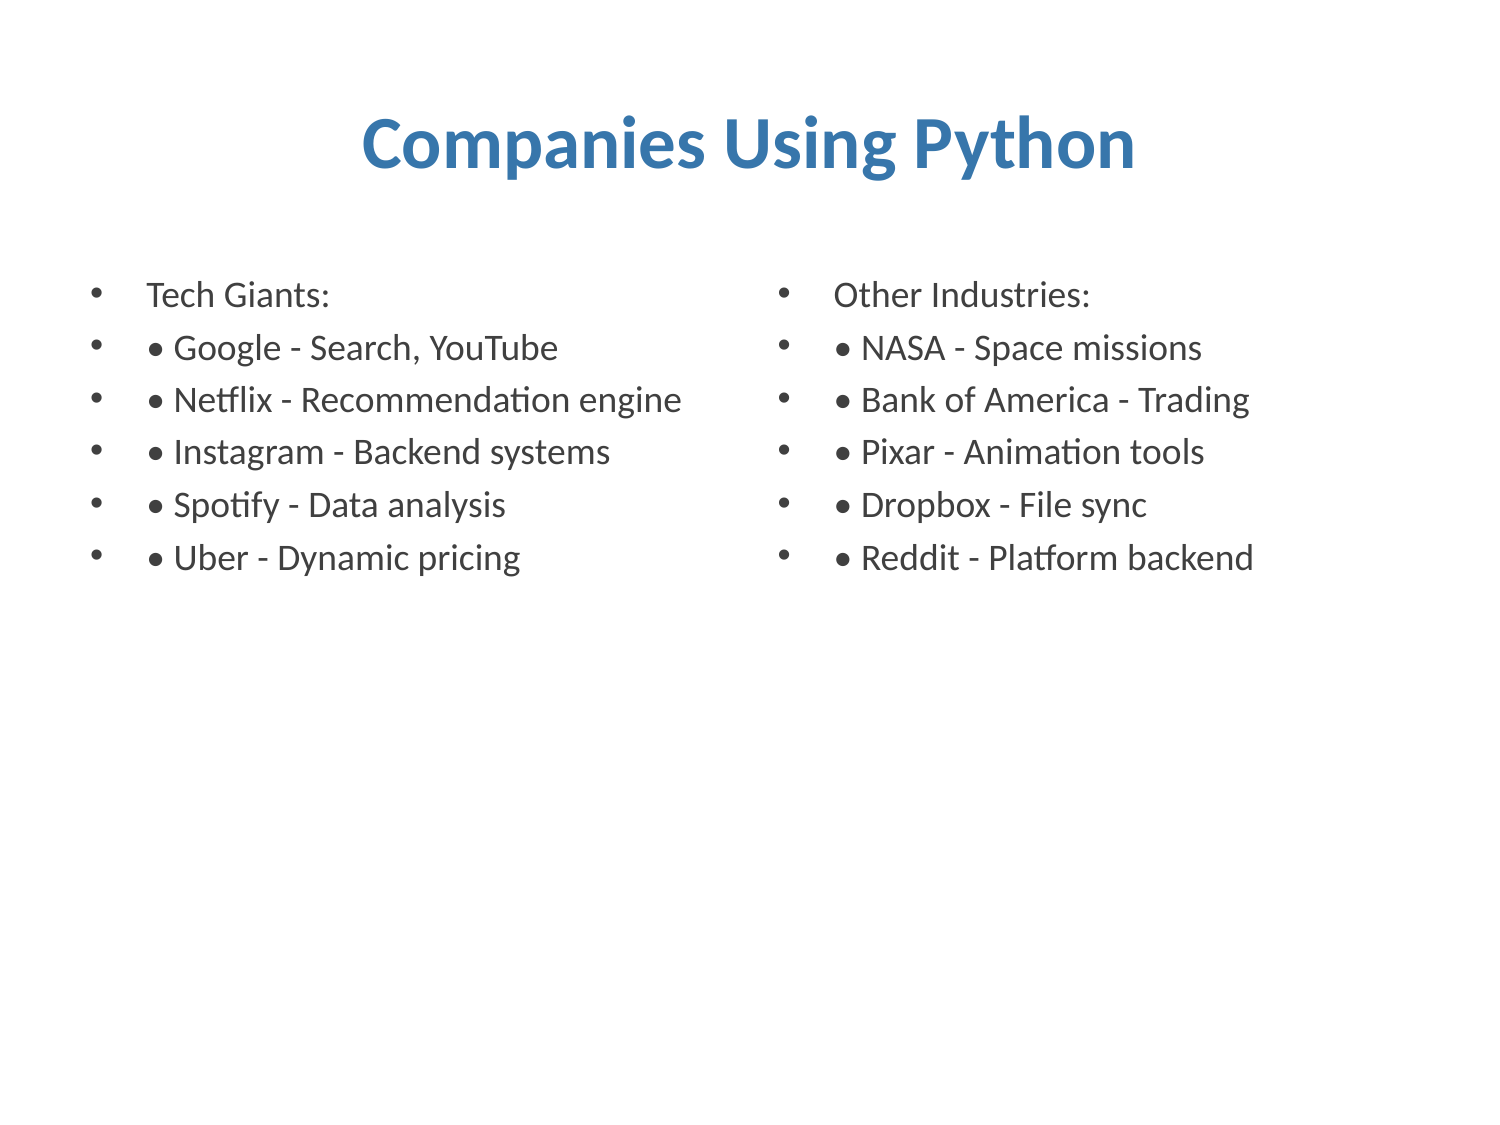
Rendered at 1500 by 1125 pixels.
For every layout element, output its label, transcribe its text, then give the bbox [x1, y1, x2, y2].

list Tech Giants: • Google - Search, YouTube • Netflix - Recommendation engine • Instagram - Backend systems • Spotify - Data analysis • Uber - Dynamic pricing [75, 262, 738, 1005]
title Companies Using Python [75, 45, 1425, 233]
list Other Industries: • NASA - Space missions • Bank of America - Trading • Pixar - Animation tools • Dropbox - File sync • Reddit - Platform backend [762, 262, 1425, 1005]
